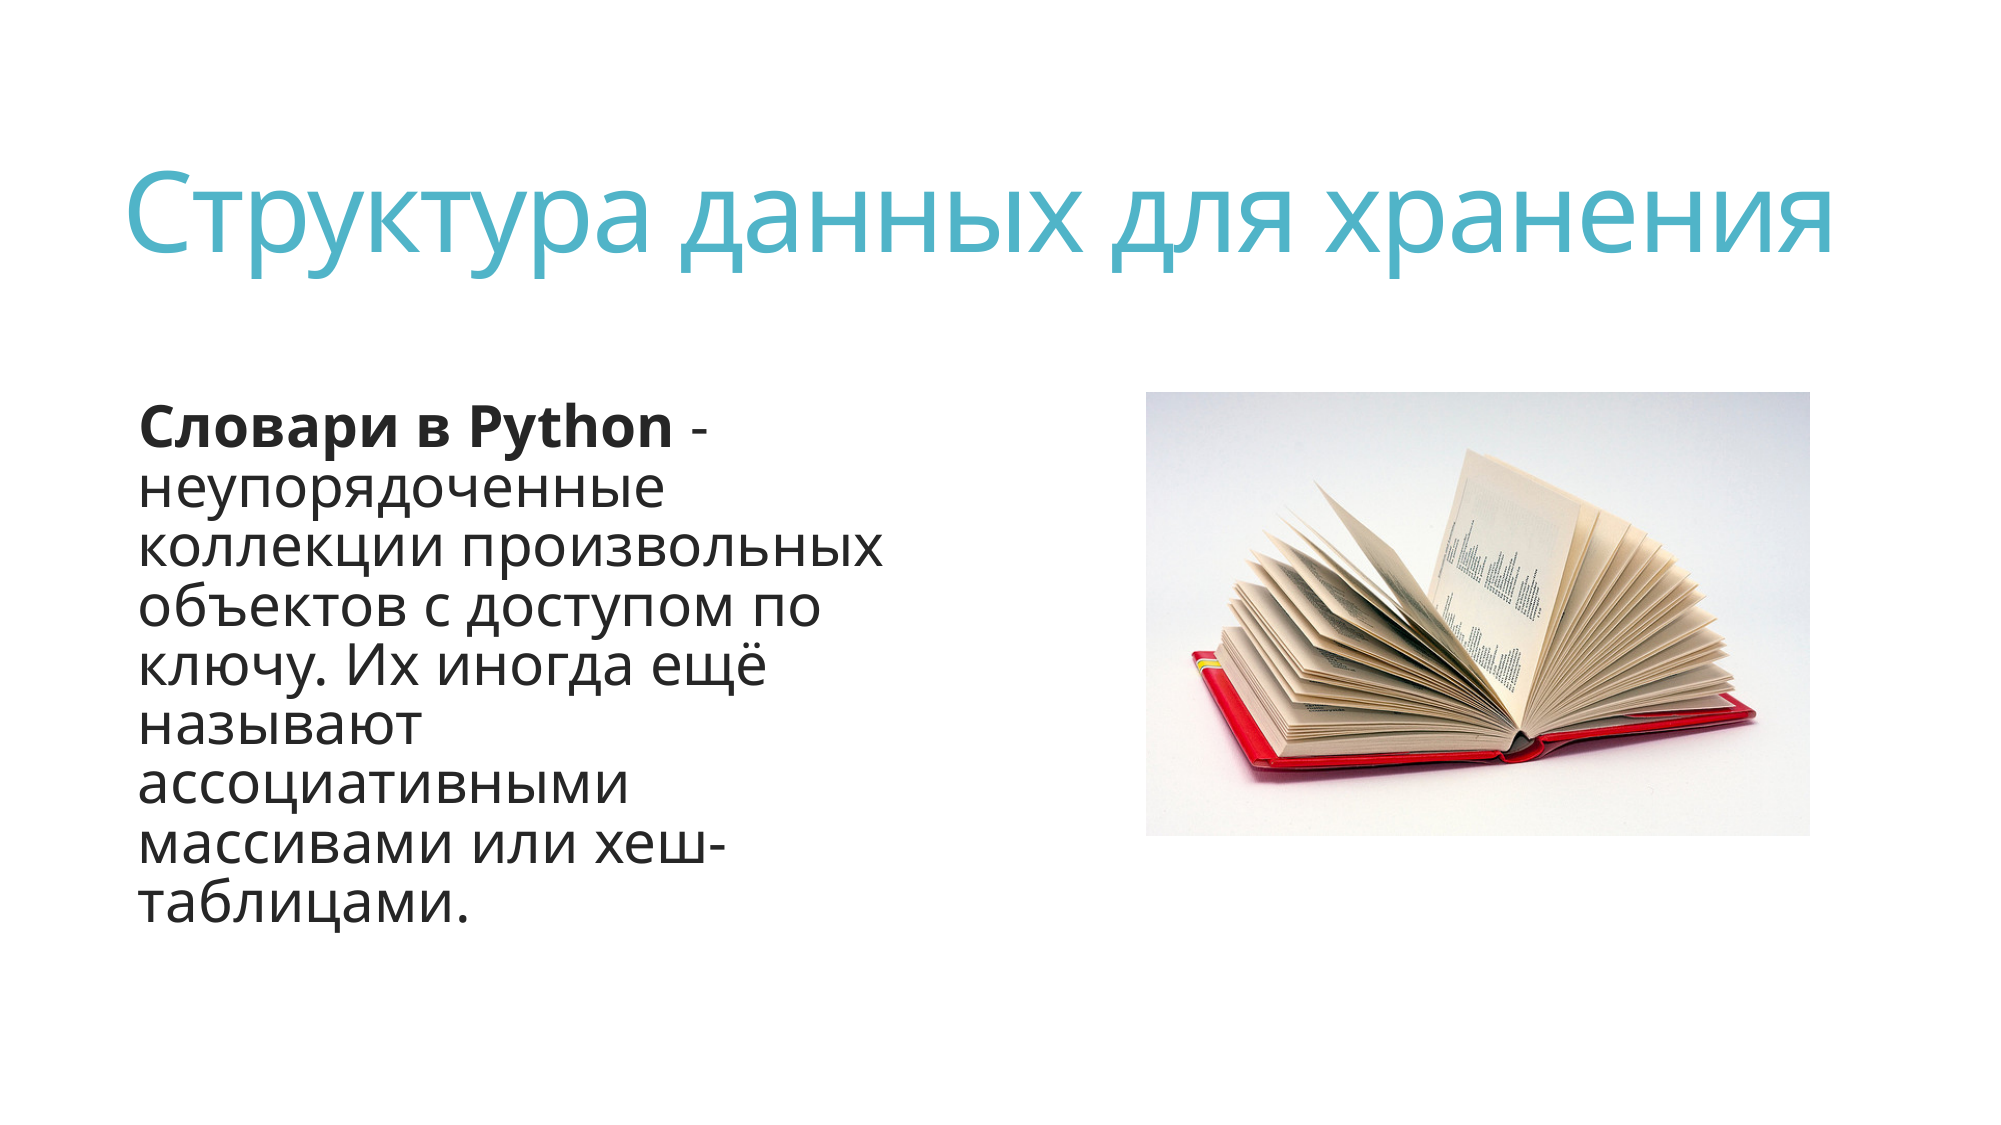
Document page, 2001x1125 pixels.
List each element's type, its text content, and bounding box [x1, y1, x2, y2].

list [1146, 392, 1810, 836]
list Словари в Python - неупорядоченные коллекции произвольных объектов с доступом по ключу. Их иногда ещё называют ассоциативными массивами или хеш-таблицами. [107, 392, 913, 1011]
title Структура данных для хранения [107, 81, 1875, 354]
